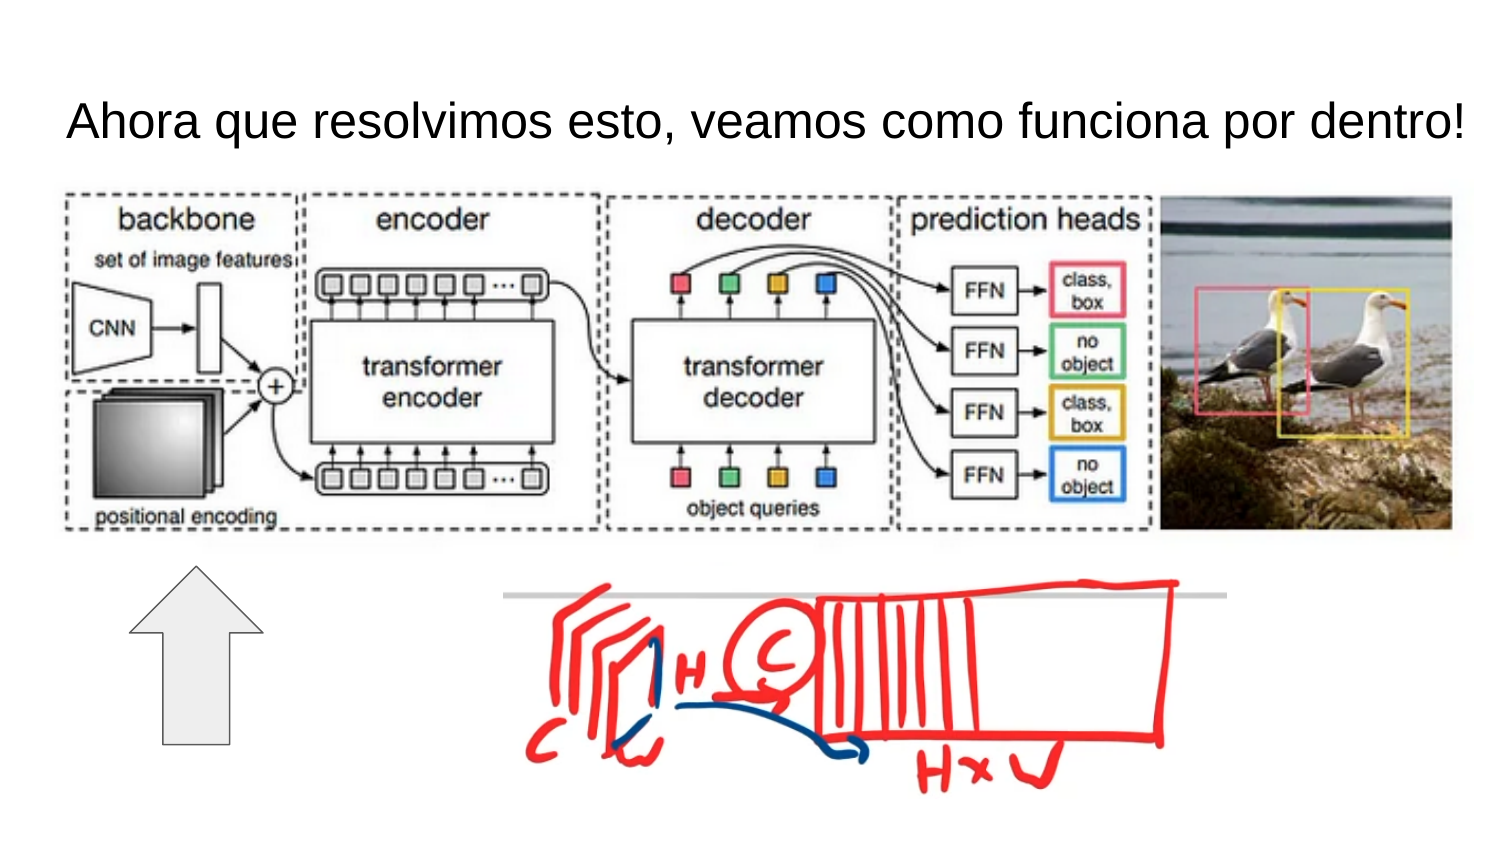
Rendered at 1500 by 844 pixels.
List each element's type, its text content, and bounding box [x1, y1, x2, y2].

text_box [129, 575, 264, 745]
picture [502, 578, 1228, 799]
picture [50, 178, 1475, 567]
title Ahora que resolvimos esto, veamos como funciona por dentro! [51, 72, 1500, 167]
